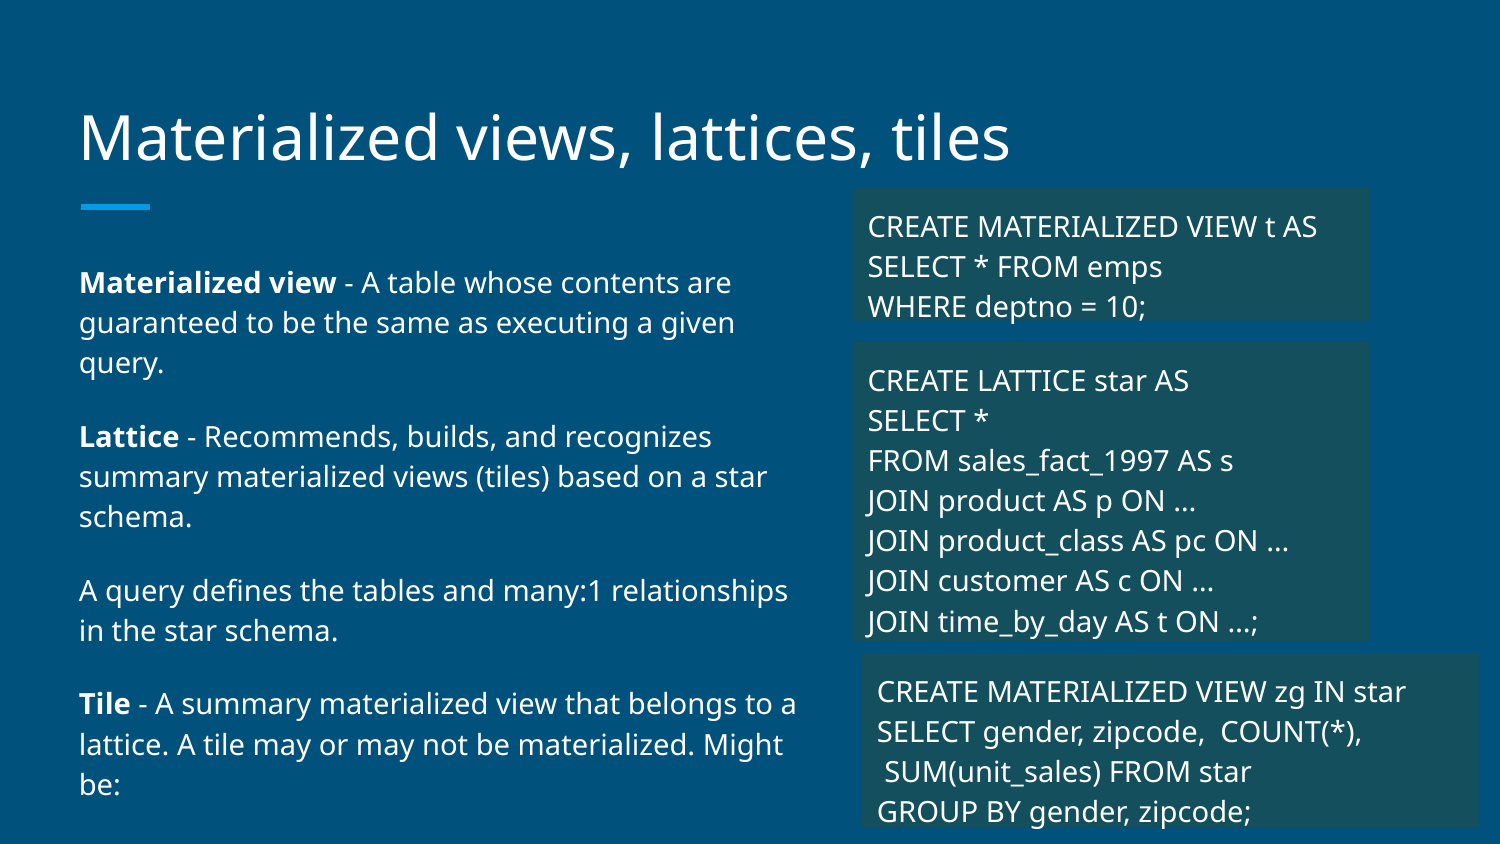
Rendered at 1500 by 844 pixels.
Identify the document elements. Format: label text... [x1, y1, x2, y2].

list CREATE LATTICE star AS SELECT * FROM sales_fact_1997 AS s JOIN product AS p ON … JOIN product_class AS pc ON … JOIN customer AS c ON … JOIN time_by_day AS t ON …; [852, 341, 1369, 642]
picture [740, 750, 752, 761]
picture [231, 750, 240, 755]
picture [496, 750, 505, 755]
list Materialized view - A table whose contents are guaranteed to be the same as executing a given query. Lattice - Recommends, builds, and recognizes summary materialized views (tiles) based on a star schema. A query defines the tables and many:1 relationships in the star schema. Tile - A summary materialized view that belongs to a lattice. A tile may or may not be materialized. Might be: Declared in lattice, or Generated via recommender algorithm, or Created in response to query. [63, 244, 836, 750]
list CREATE MATERIALIZED VIEW t AS SELECT * FROM emps WHERE deptno = 10; [852, 187, 1369, 321]
list CREATE MATERIALIZED VIEW zg IN star SELECT gender, zipcode, COUNT(*), SUM(unit_sales) FROM star GROUP BY gender, zipcode; [861, 653, 1479, 828]
picture [99, 780, 111, 795]
picture [297, 750, 306, 761]
picture [86, 780, 94, 795]
title Materialized views, lattices, tiles [63, 75, 1437, 188]
picture [400, 750, 409, 761]
